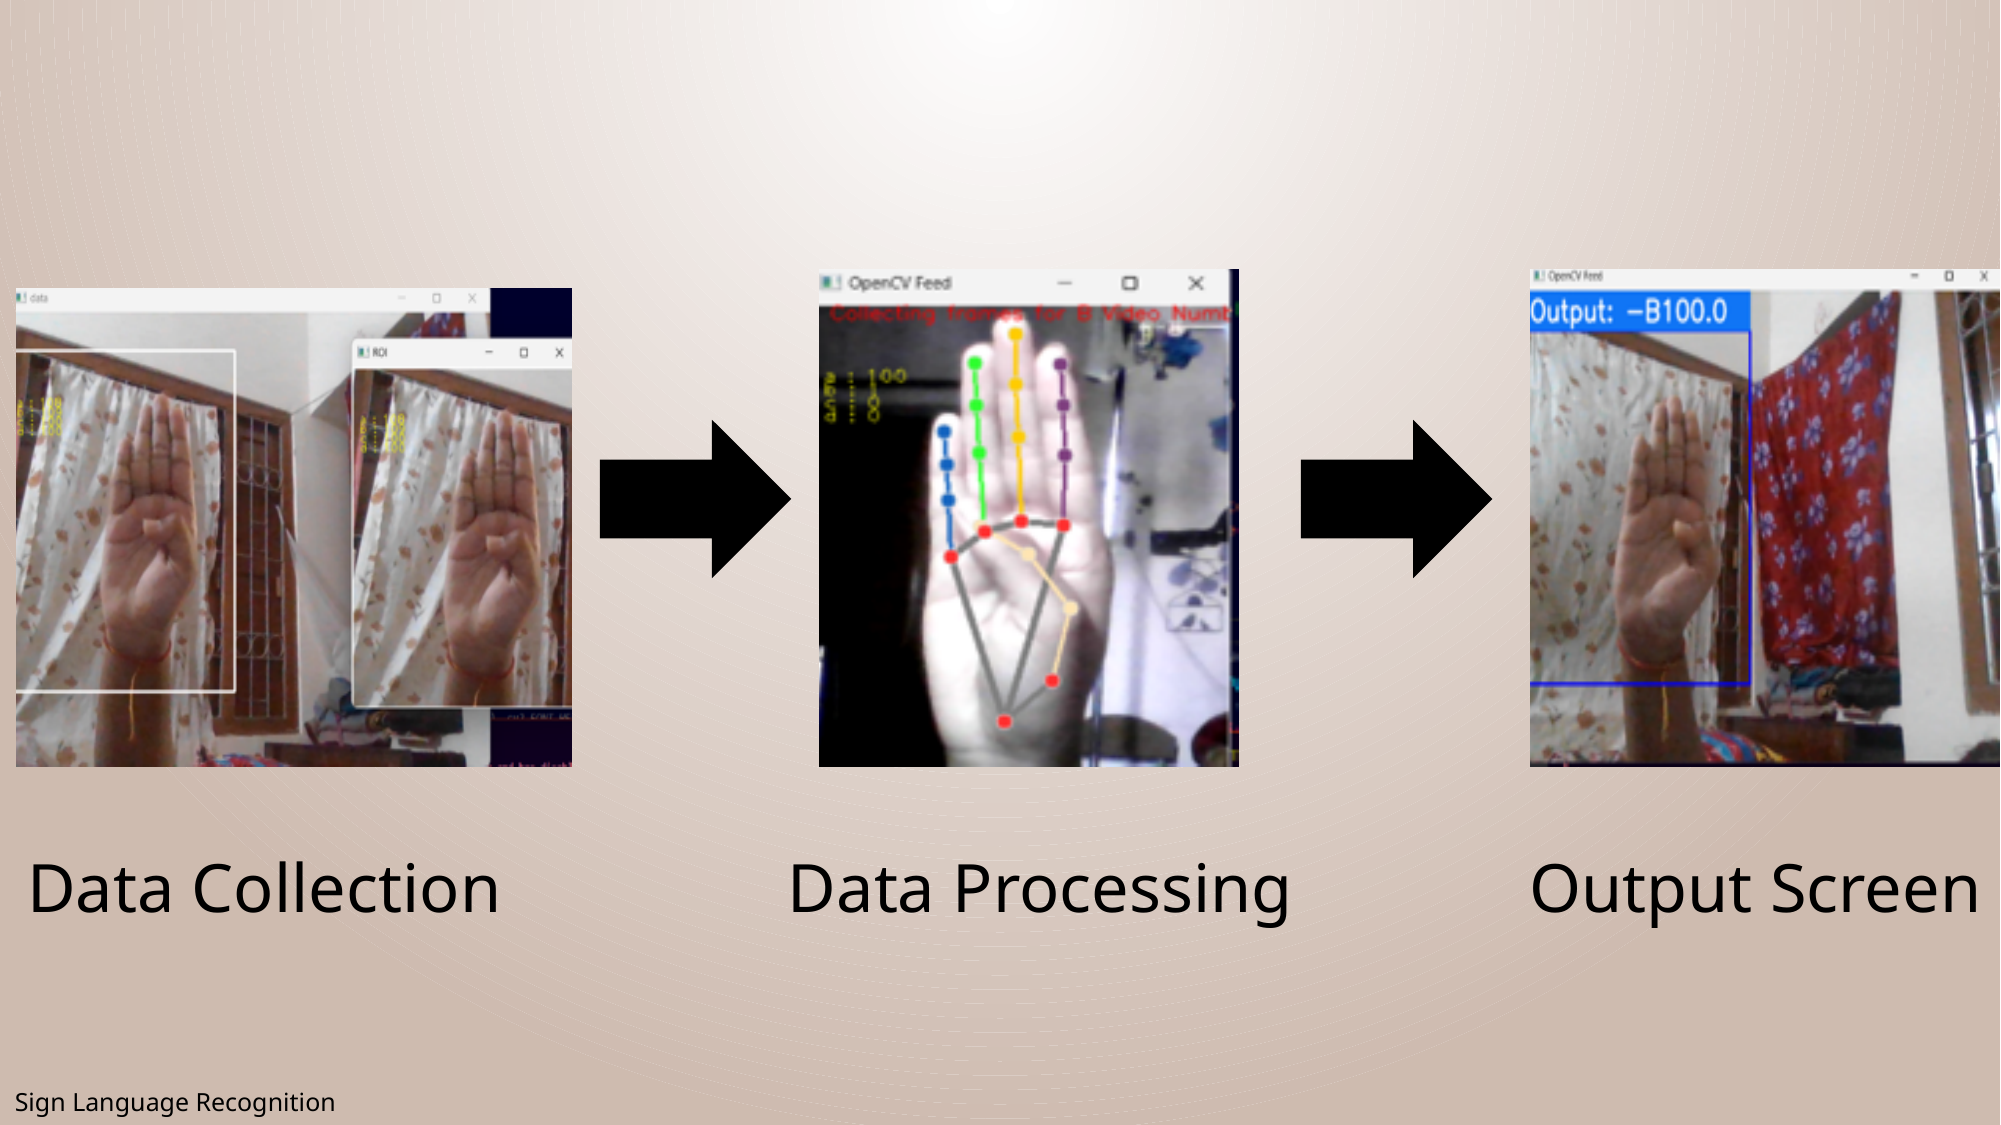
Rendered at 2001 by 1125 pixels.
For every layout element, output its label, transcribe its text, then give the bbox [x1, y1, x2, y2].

text_box Sign Language Recognition [0, 1079, 460, 1125]
picture [819, 269, 1239, 767]
text_box [1300, 419, 1493, 579]
picture [1530, 269, 2000, 767]
text_box [599, 419, 792, 579]
text_box Data Processing [773, 838, 1309, 934]
text_box Data Collection [12, 838, 517, 934]
picture [16, 288, 572, 767]
text_box Output Screen [1514, 838, 1997, 934]
